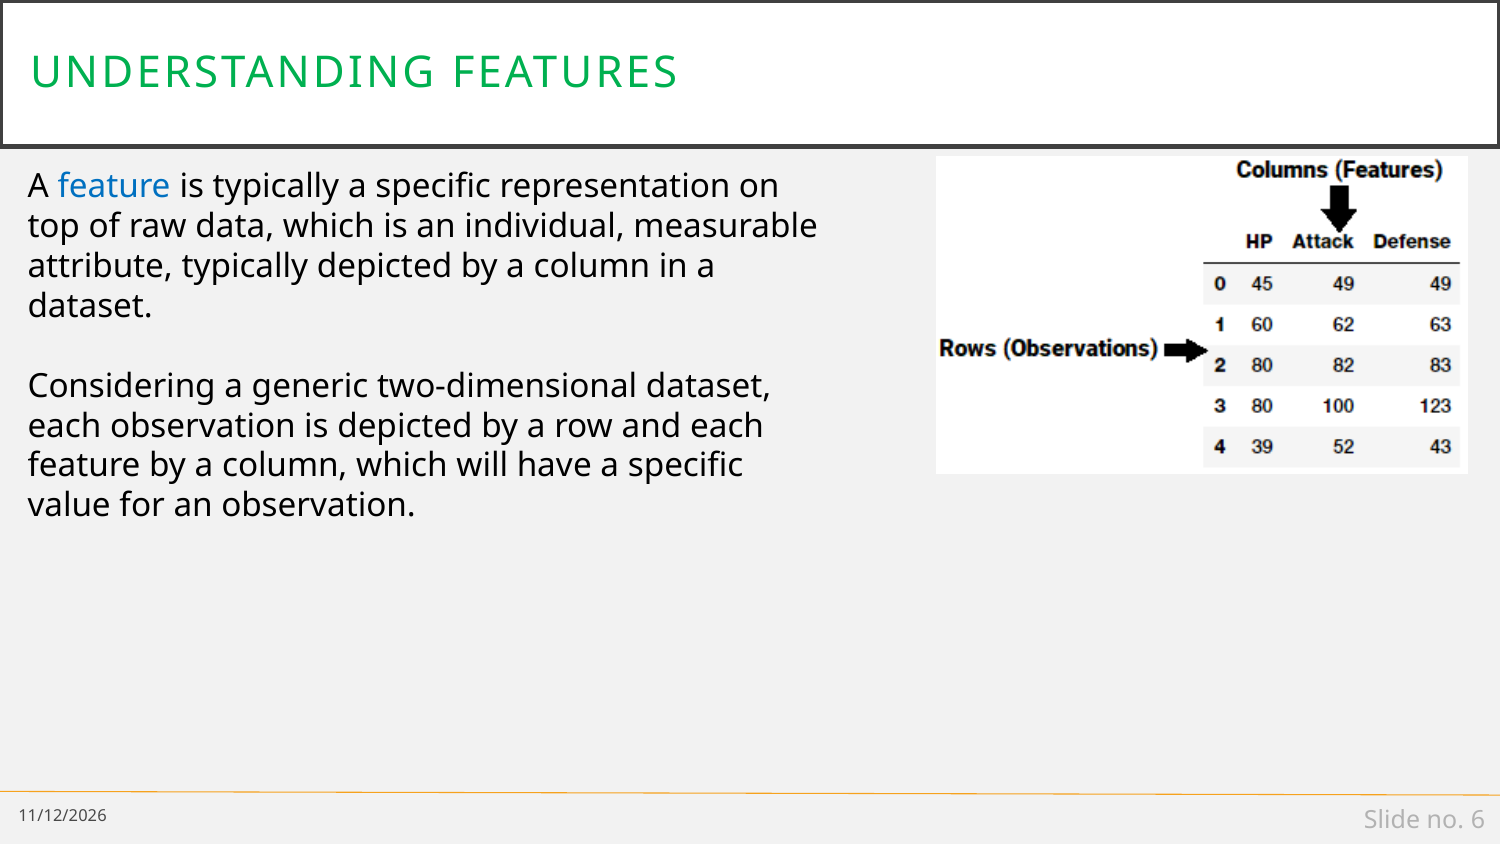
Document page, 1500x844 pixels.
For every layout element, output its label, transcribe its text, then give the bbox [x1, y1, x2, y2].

picture [936, 156, 1468, 475]
text_box A feature is typically a specific representation on top of raw data, which is an individual, measurable attribute, typically depicted by a column in a dataset. Considering a generic two-dimensional dataset, each observation is depicted by a row and each feature by a column, which will have a specific value for an observation. [12, 156, 836, 531]
title Understanding Features [0, 0, 1500, 149]
slide_number Slide no. 6 [1162, 797, 1500, 843]
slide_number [0, 796, 122, 837]
